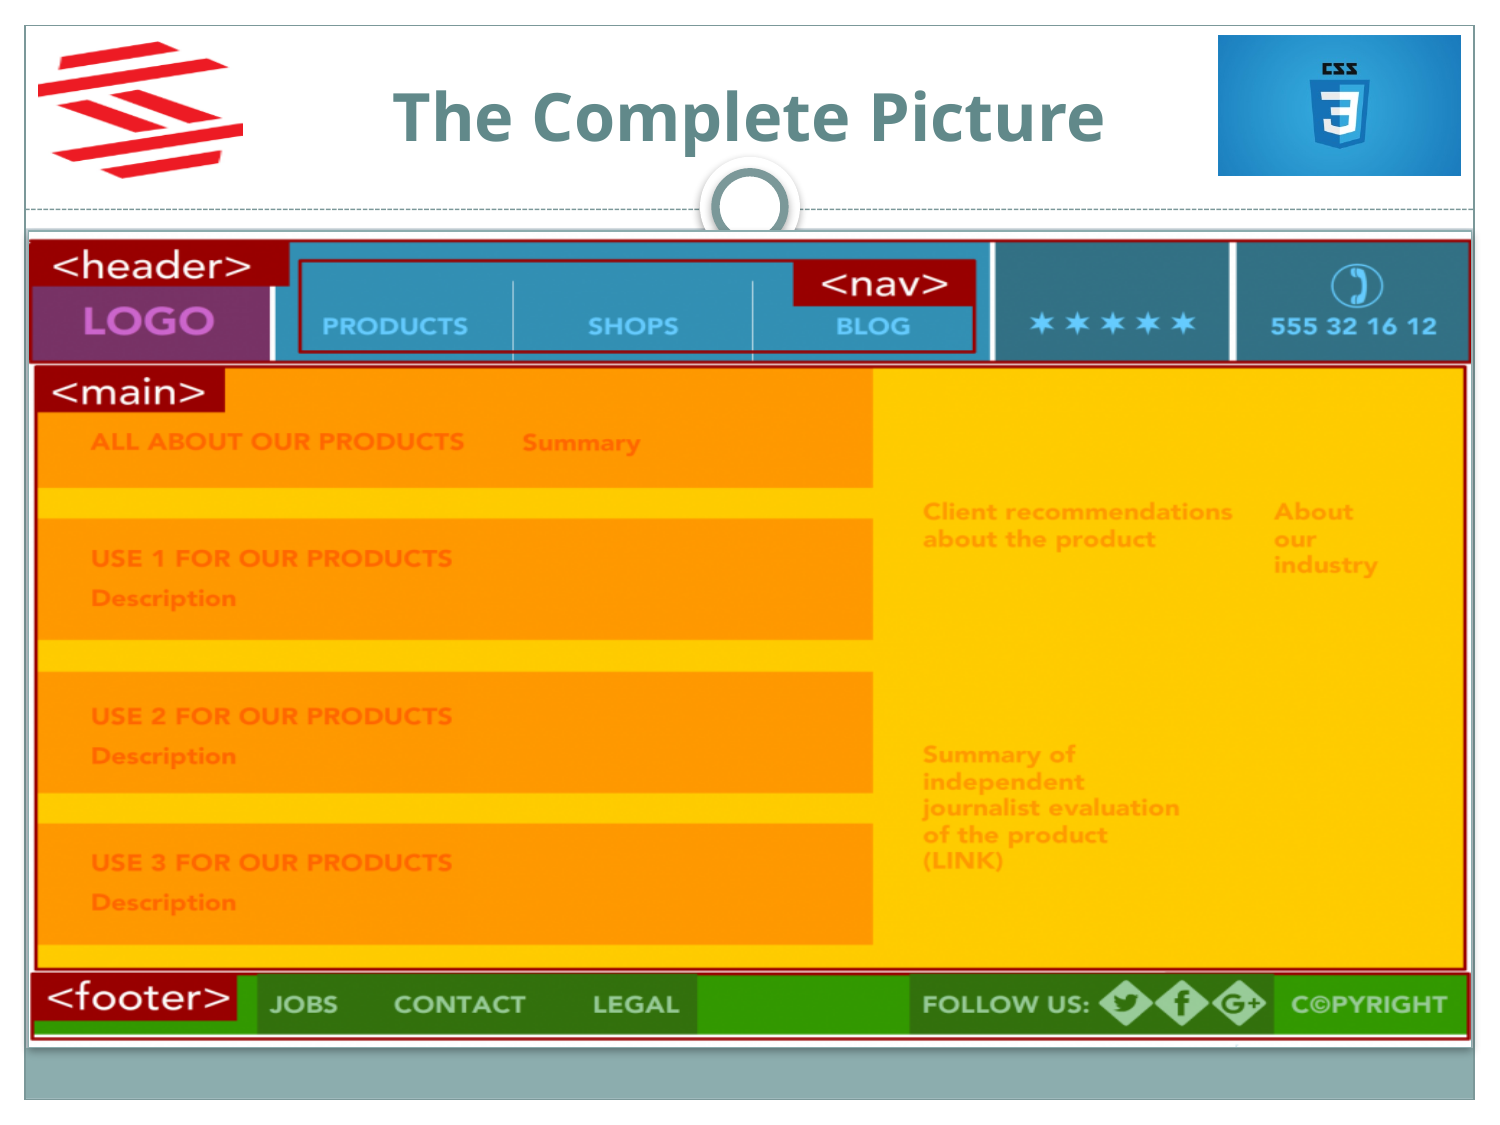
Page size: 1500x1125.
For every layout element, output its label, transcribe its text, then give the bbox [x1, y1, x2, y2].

picture [37, 40, 243, 185]
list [29, 231, 1471, 1047]
title The Complete Picture [237, 37, 1213, 162]
picture [1218, 34, 1462, 176]
